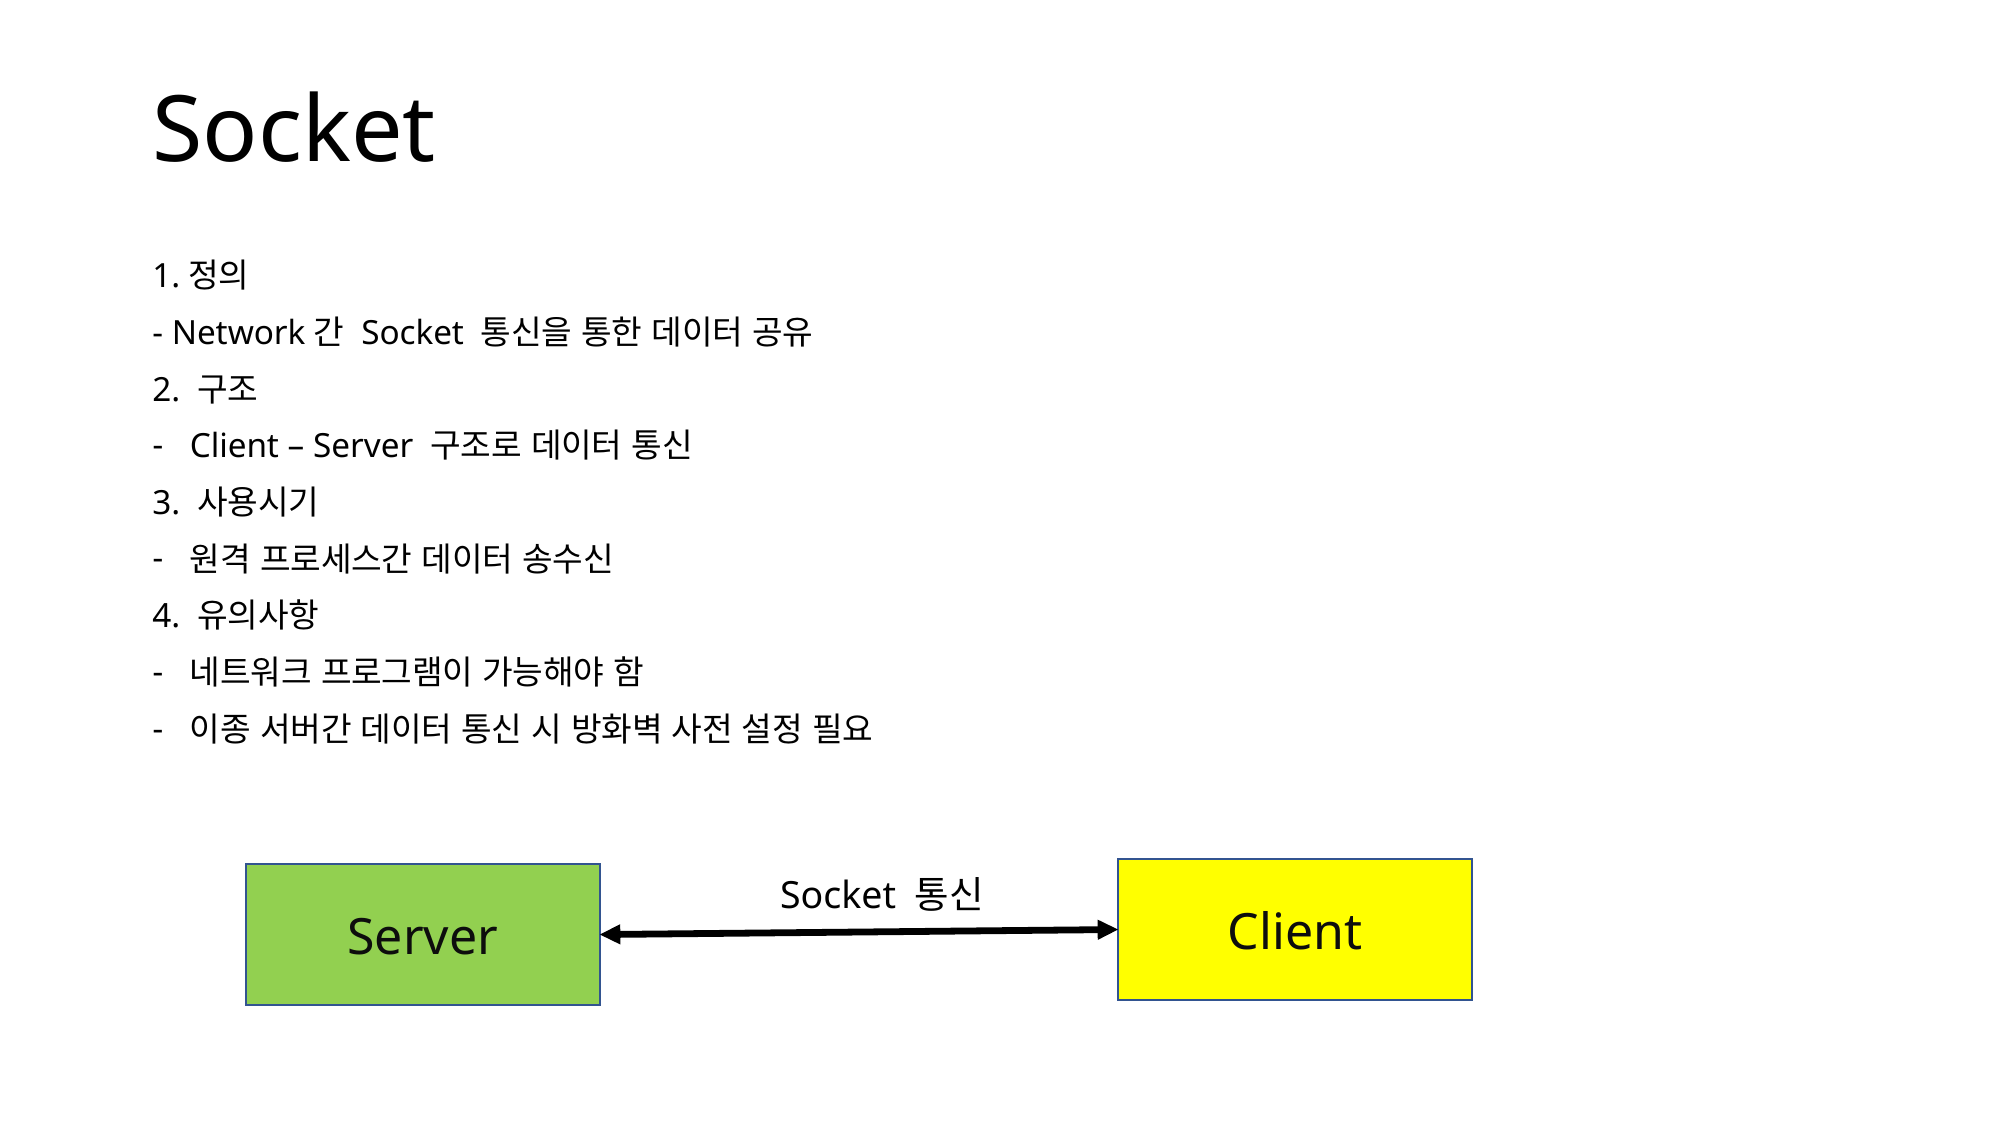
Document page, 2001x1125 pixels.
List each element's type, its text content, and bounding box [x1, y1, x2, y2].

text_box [599, 929, 1118, 935]
text_box Socket 통신 [765, 864, 999, 924]
list 1.정의 - Network간 Socket 통신을 통한 데이터 공유 2. 구조 Client – Server 구조로 데이터 통신 3. 사용시기 원격 프로세스간 데이터 송수신 4. 유의사항 네트워크 프로그램이 가능해야 함 이종 서버간 데이터 통신 시 방화벽 사전 설정 필요 [137, 251, 1863, 1009]
text_box Server [245, 863, 601, 1006]
title Socket [137, 59, 1863, 204]
text_box Client [1117, 858, 1473, 1001]
